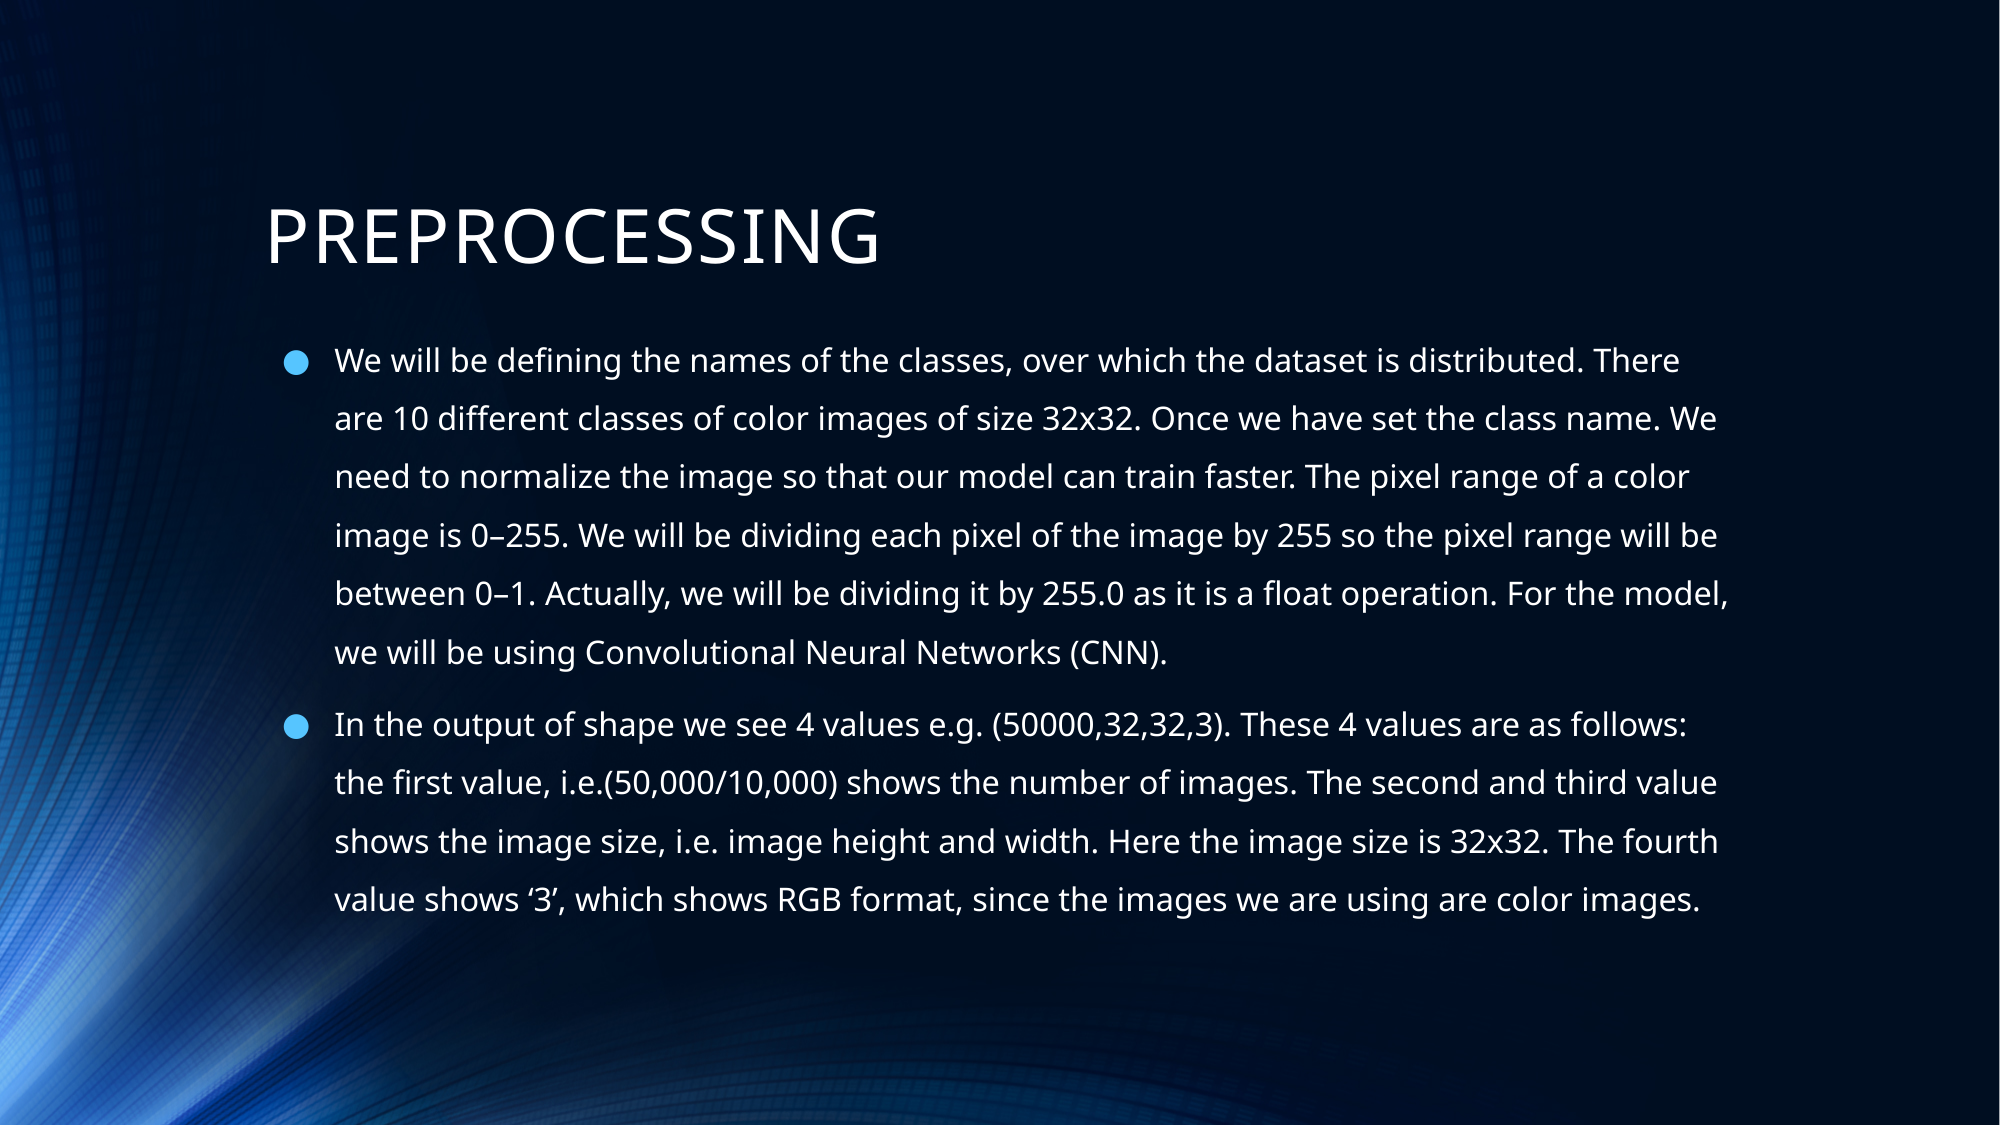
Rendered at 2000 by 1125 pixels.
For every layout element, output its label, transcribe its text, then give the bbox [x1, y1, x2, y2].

title PREPROCESSING [249, 62, 1750, 288]
list We will be defining the names of the classes, over which the dataset is distributed. There are 10 different classes of color images of size 32x32. Once we have set the class name. We need to normalize the image so that our model can train faster. The pixel range of a color image is 0–255. We will be dividing each pixel of the image by 255 so the pixel range will be between 0–1. Actually, we will be dividing it by 255.0 as it is a float operation. For the model, we will be using Convolutional Neural Networks (CNN). In the output of shape we see 4 values e.g. (50000,32,32,3). These 4 values are as follows: the first value, i.e.(50,000/10,000) shows the number of images. The second and third value shows the image size, i.e. image height and width. Here the image size is 32x32. The fourth value shows ‘3’, which shows RGB format, since the images we are using are color images. [249, 312, 1749, 988]
picture [0, 0, 2000, 1125]
